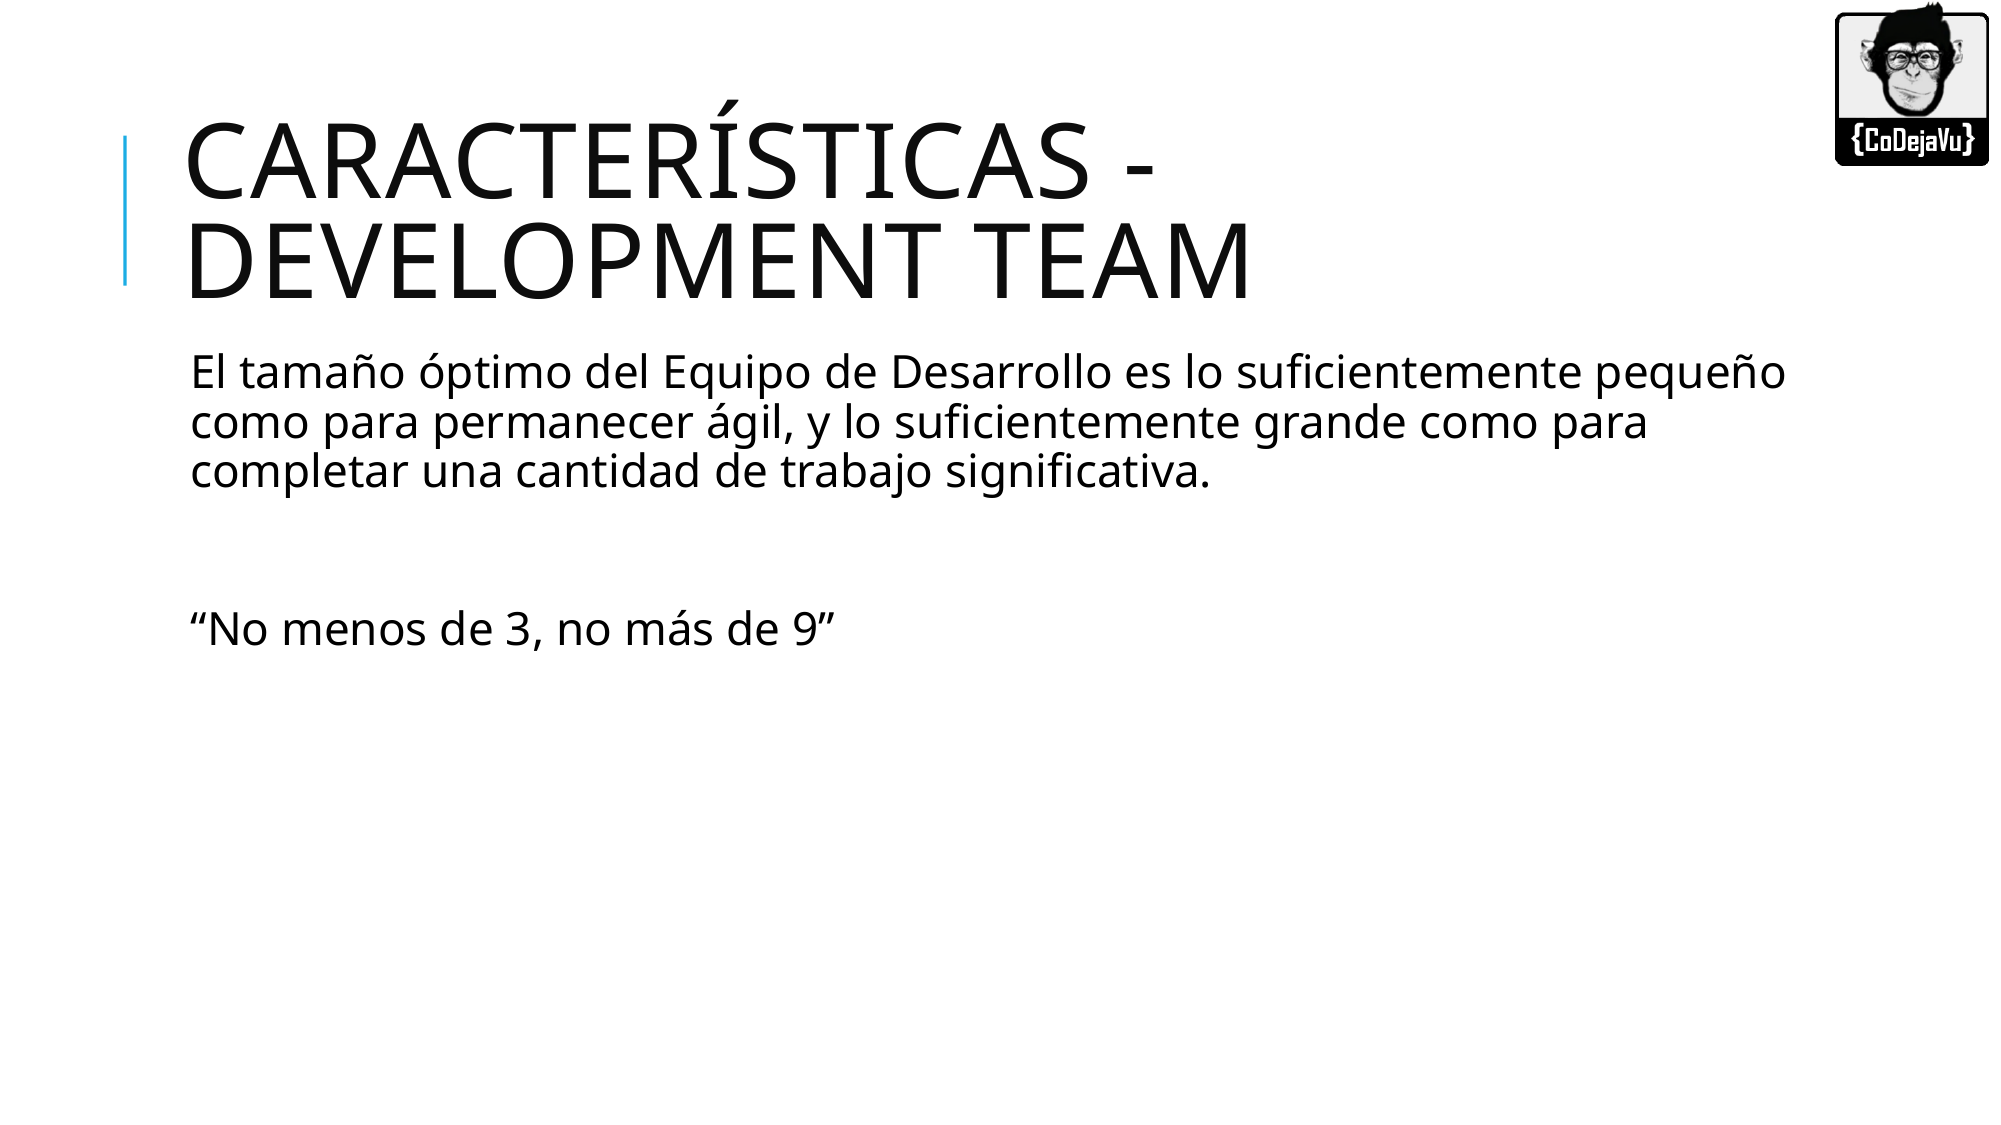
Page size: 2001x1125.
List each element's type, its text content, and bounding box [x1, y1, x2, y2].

text_box Características - DEVELOPMENT TEAM [167, 95, 1763, 342]
text_box El tamaño óptimo del Equipo de Desarrollo es lo suficientemente pequeño como para permanecer ágil, y lo suficientemente grande como para completar una cantidad de trabajo significativa. “No menos de 3, no más de 9” [168, 341, 1810, 1035]
picture [1835, 0, 1989, 167]
